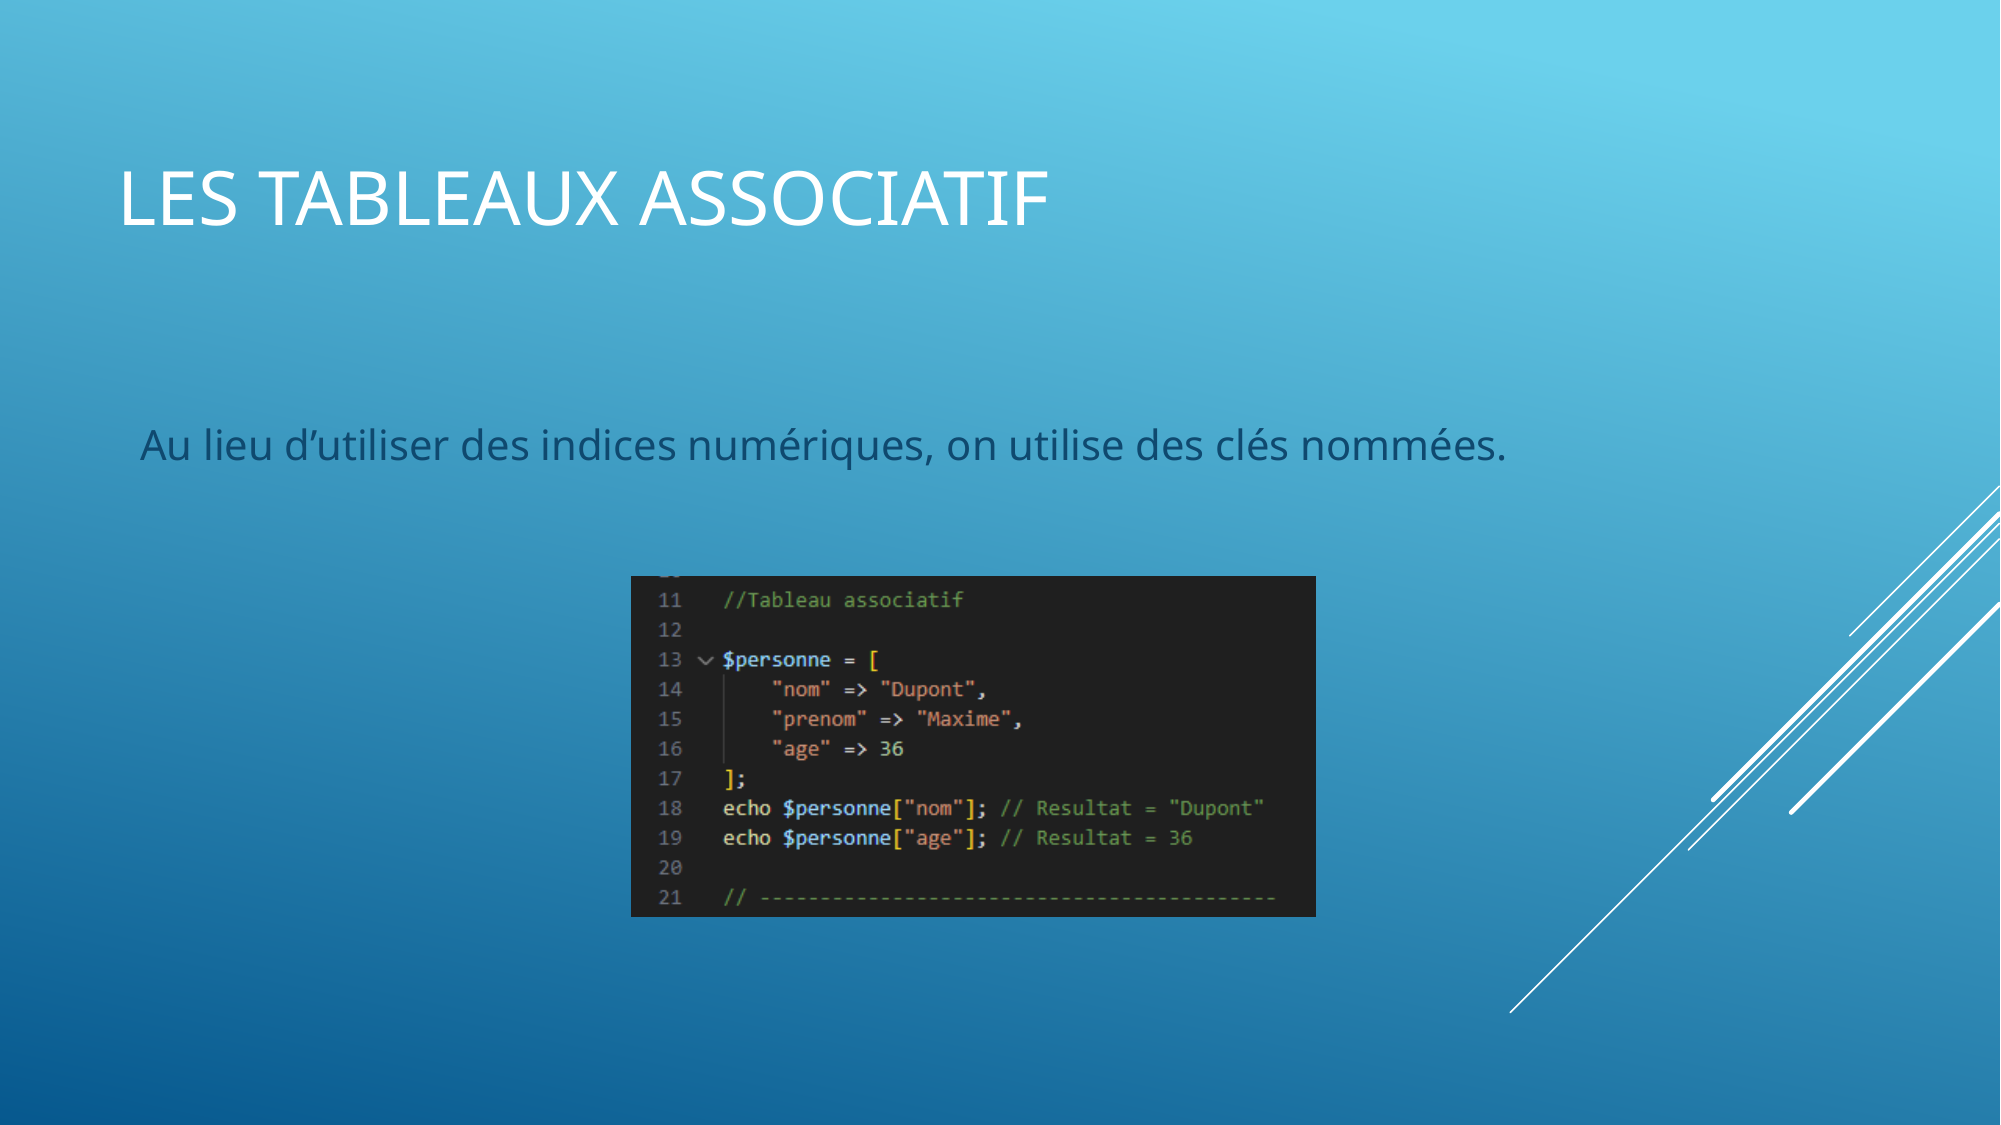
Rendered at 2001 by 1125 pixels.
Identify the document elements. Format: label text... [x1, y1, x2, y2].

text_box LES TABLEAUX associatif [102, 115, 1416, 276]
text_box Au lieu d’utiliser des indices numériques, on utilise des clés nommées. [125, 310, 1895, 577]
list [630, 575, 1316, 918]
